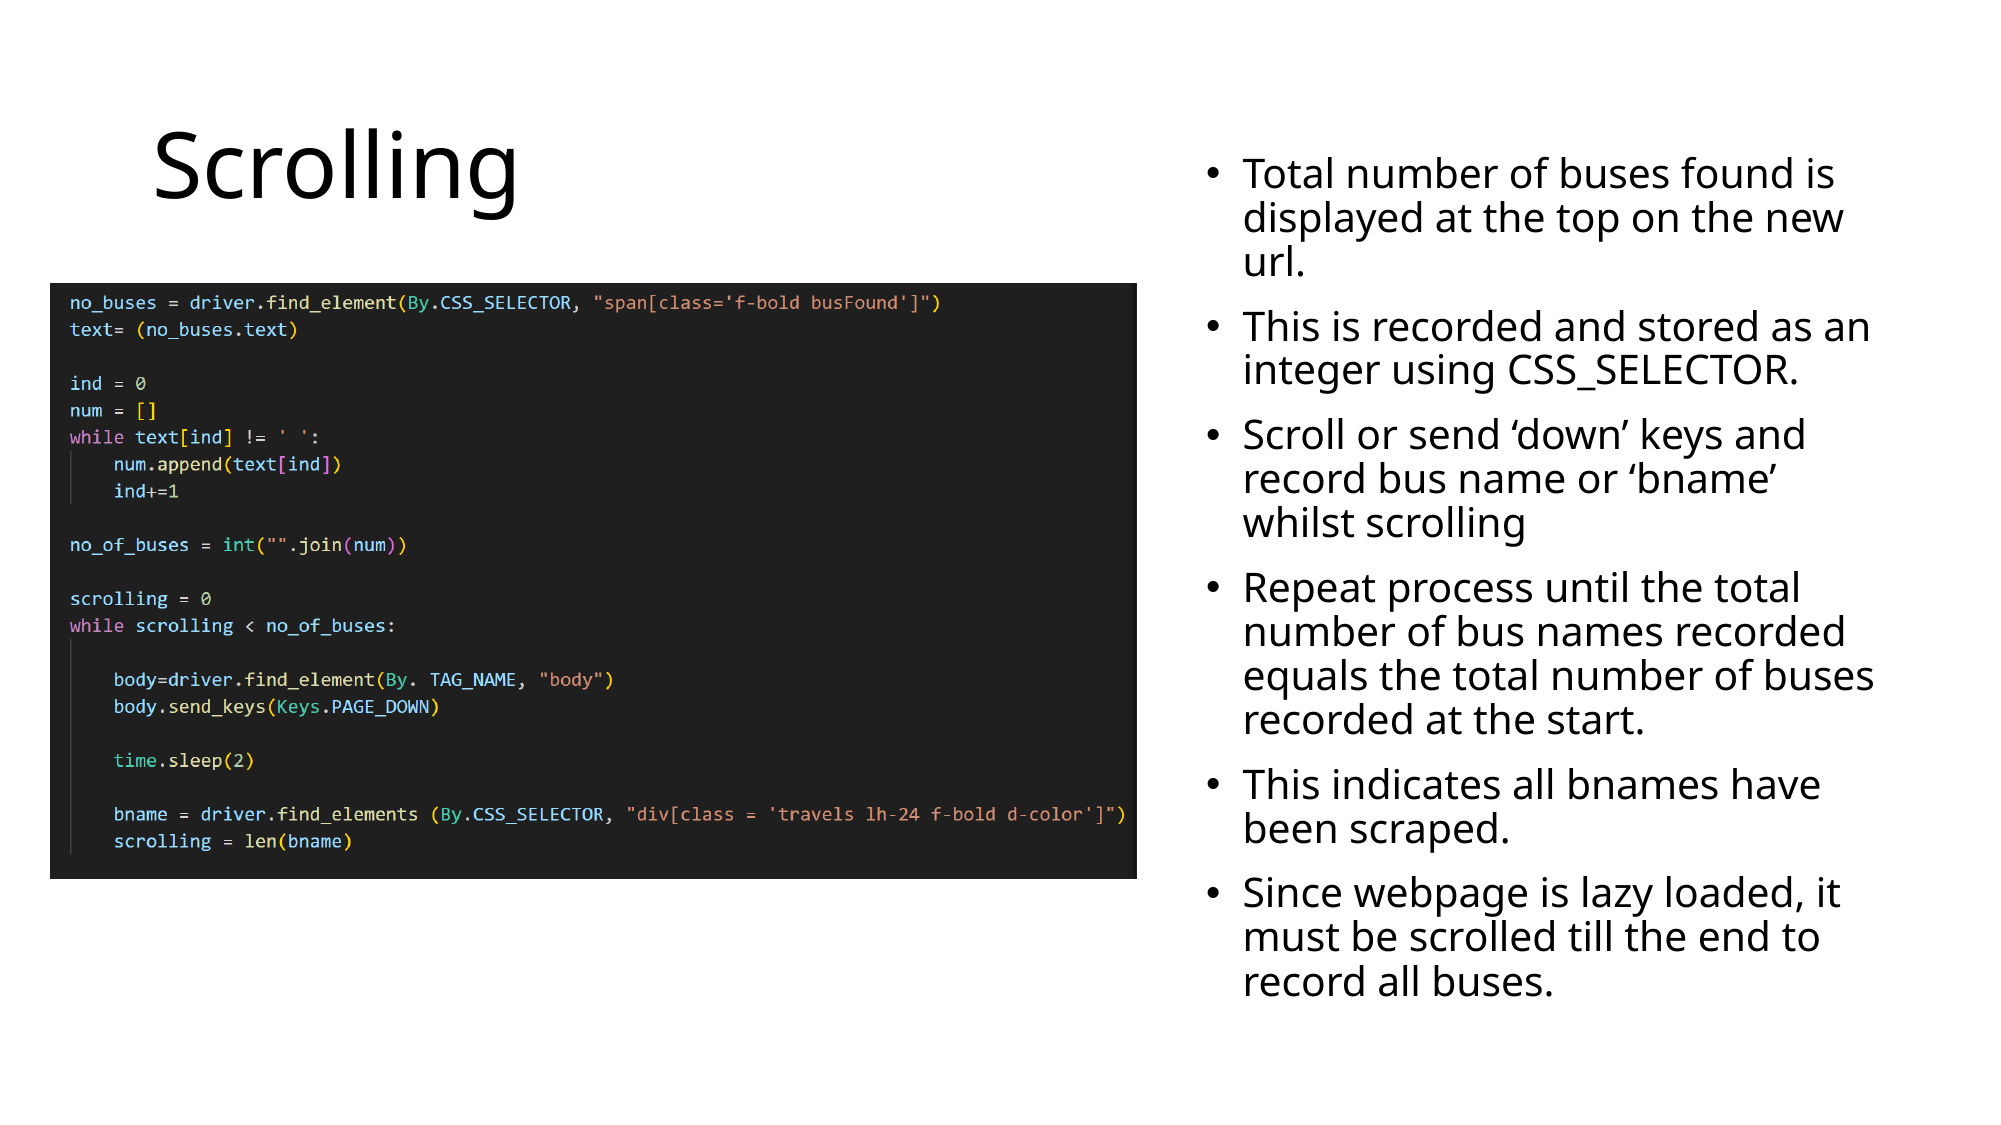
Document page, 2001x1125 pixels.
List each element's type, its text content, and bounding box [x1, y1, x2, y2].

picture [49, 283, 1138, 880]
list Total number of buses found is displayed at the top on the new url. This is recorded and stored as an integer using CSS_SELECTOR. Scroll or send ‘down’ keys and record bus name or ‘bname’ whilst scrolling Repeat process until the total number of bus names recorded equals the total number of buses recorded at the start. This indicates all bnames have been scraped. Since webpage is lazy loaded, it must be scrolled till the end to record all buses. [1191, 145, 1915, 1018]
title Scrolling [137, 59, 1863, 278]
